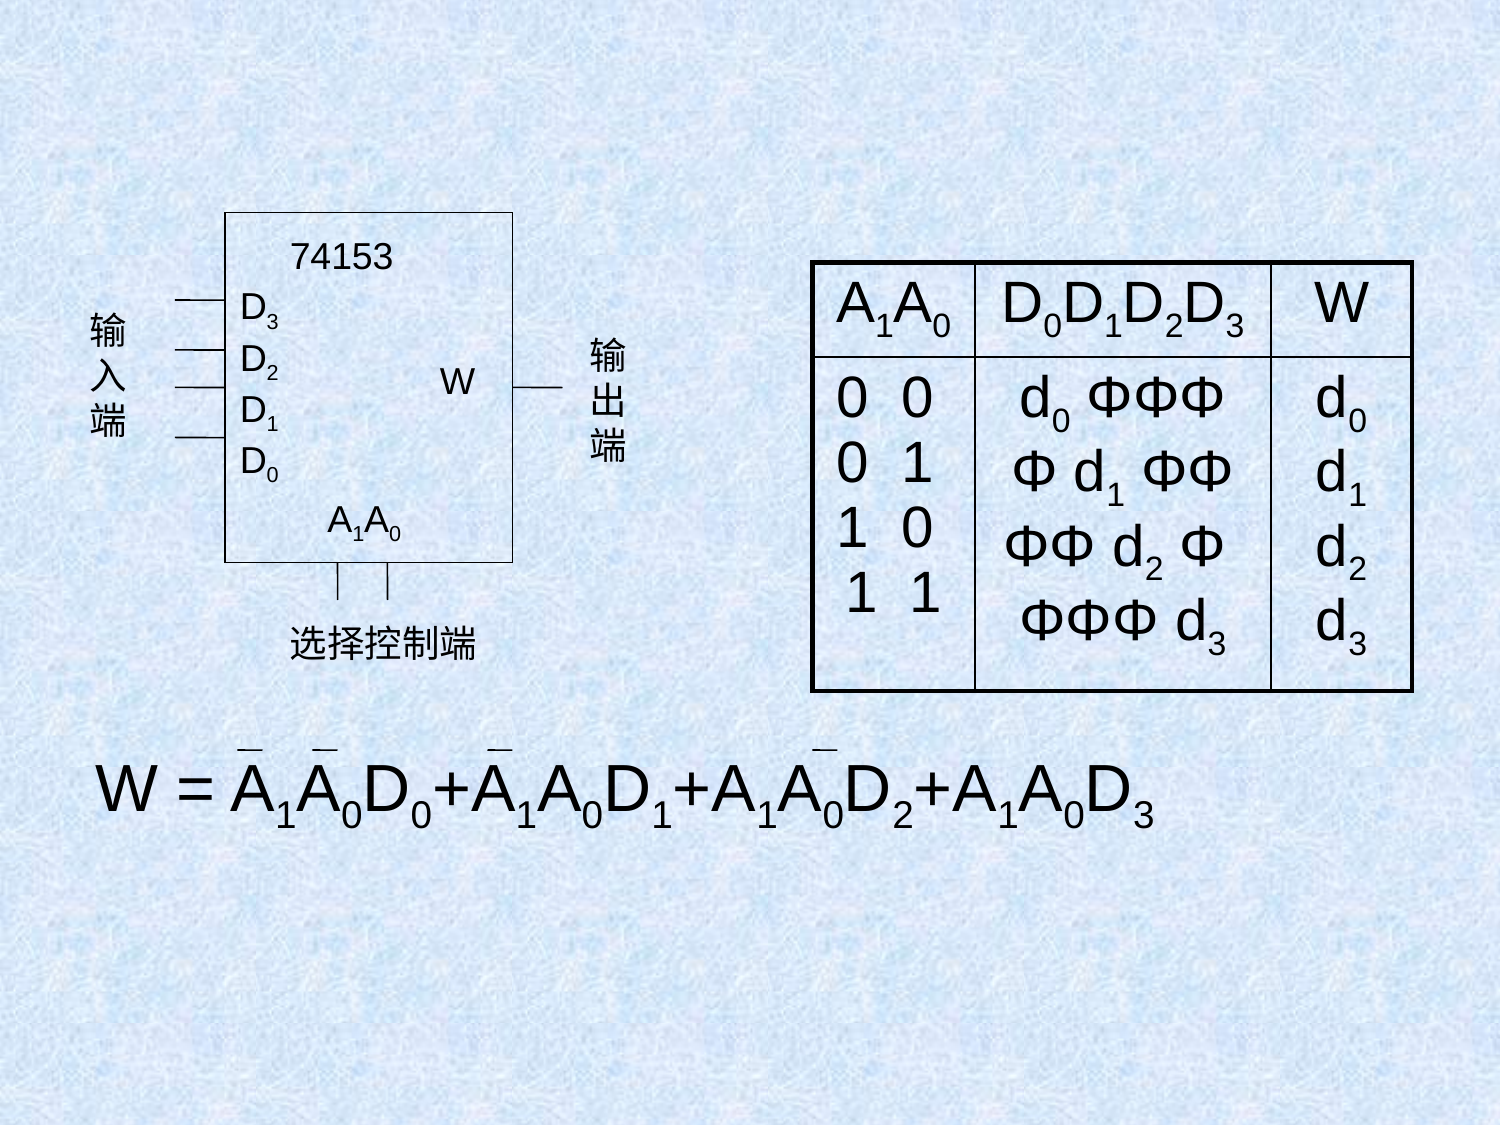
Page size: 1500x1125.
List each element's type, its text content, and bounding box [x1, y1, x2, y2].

picture [0, 0, 1500, 1125]
table_header D0D1D2D3 [976, 265, 1270, 356]
text_box 输出端 [574, 324, 650, 475]
table_header W [1272, 265, 1410, 356]
text_box W = A1A0D0+A1A0D1+A1A0D2+A1A0D3 [24, 737, 1375, 925]
text_box 输入端 [74, 299, 150, 450]
table_cell d0 ΦΦΦ Φ d1 ΦΦ ΦΦ d2 Φ ΦΦΦ d3 [976, 358, 1270, 689]
table_cell 0 0 0 1 1 0 1 1 [815, 358, 974, 689]
text_box 选择控制端 [274, 612, 500, 673]
table_header A1A0 [815, 265, 974, 356]
table_cell d0 d1 d2 d3 [1272, 358, 1410, 689]
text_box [174, 212, 563, 600]
